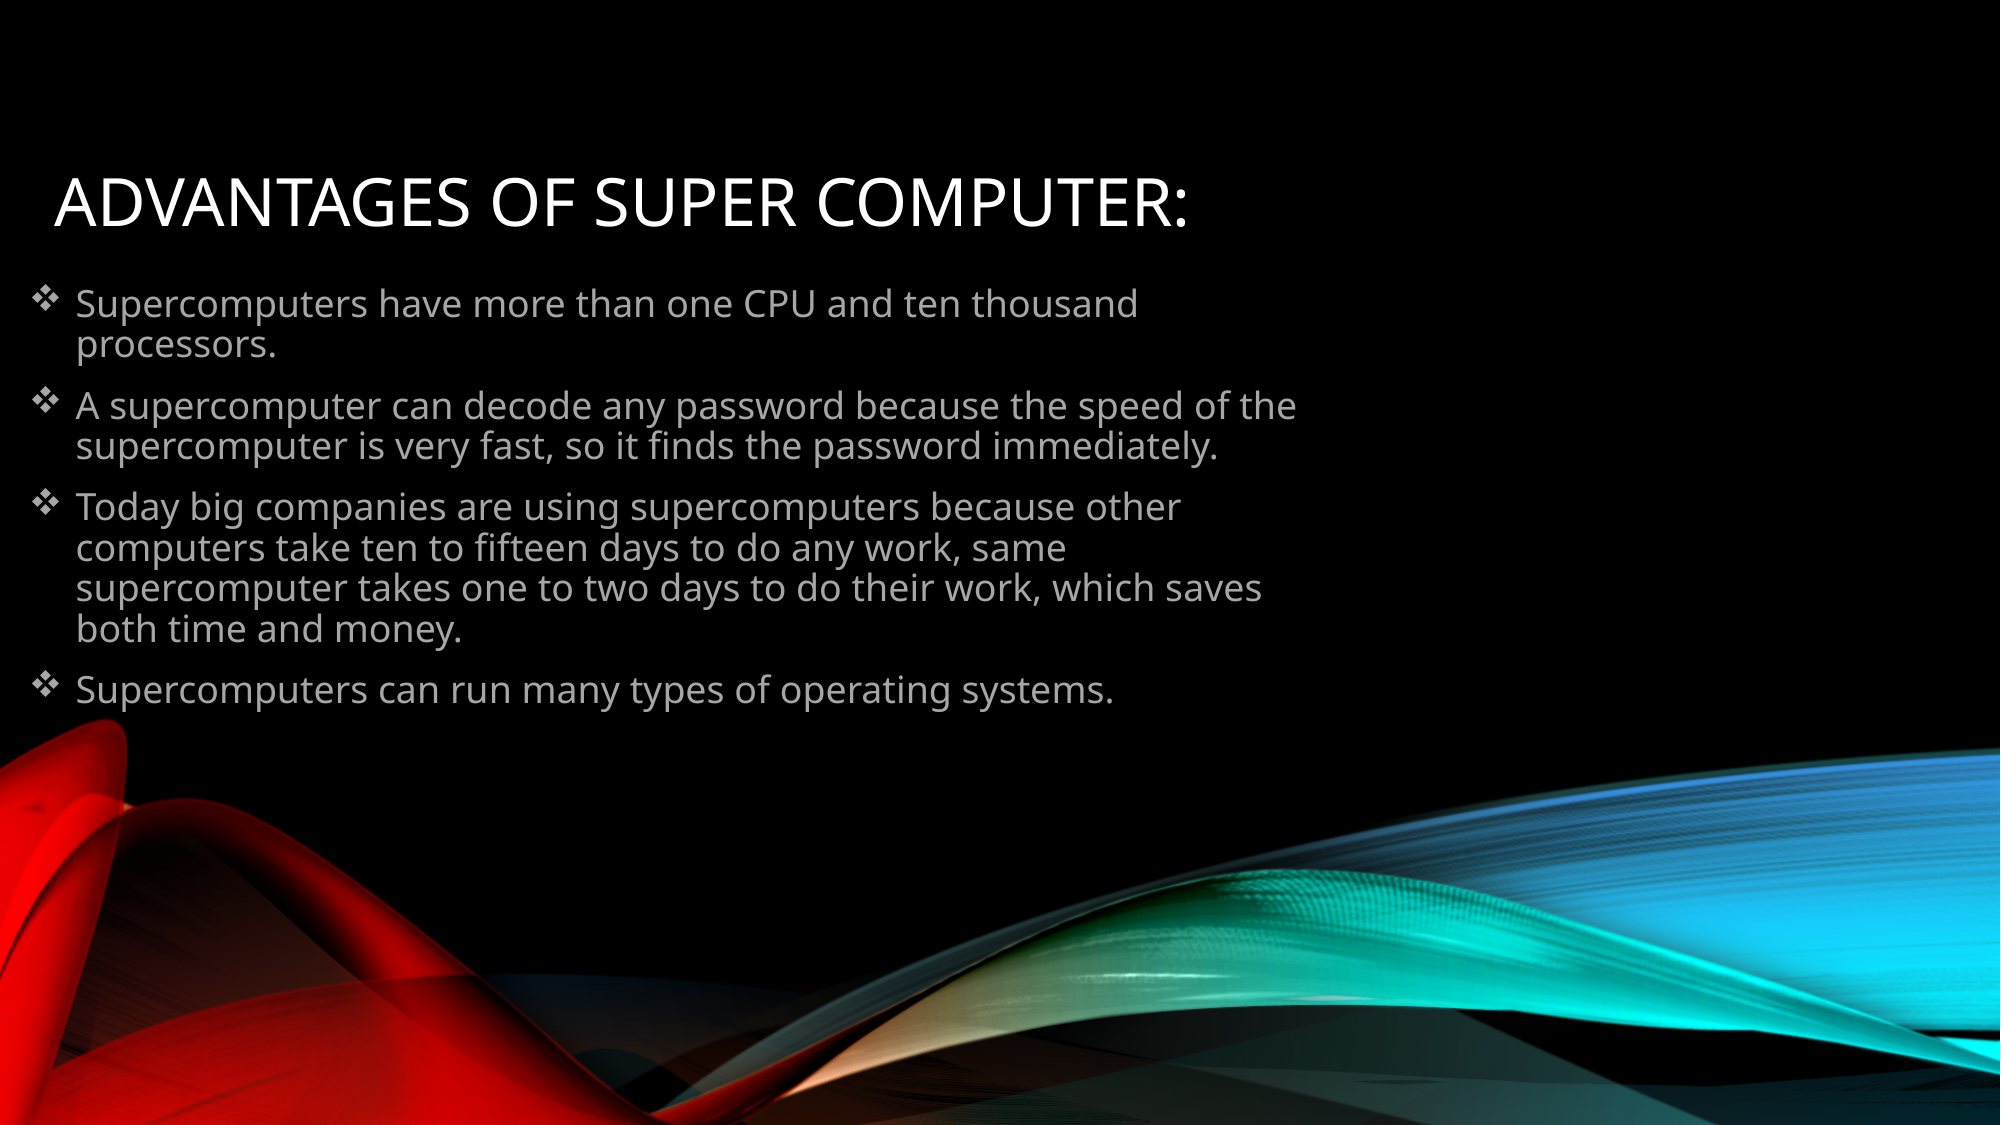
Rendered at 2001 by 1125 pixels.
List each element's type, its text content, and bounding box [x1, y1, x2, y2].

picture [0, 717, 2000, 1125]
list Supercomputers have more than one CPU and ten thousand processors. A supercomputer can decode any password because the speed of the supercomputer is very fast, so it finds the password immediately. Today big companies are using supercomputers because other computers take ten to fifteen days to do any work, same supercomputer takes one to two days to do their work, which saves both time and money. Supercomputers can run many types of operating systems. [13, 277, 1343, 925]
title Advantages of super computer: [39, 41, 1317, 249]
